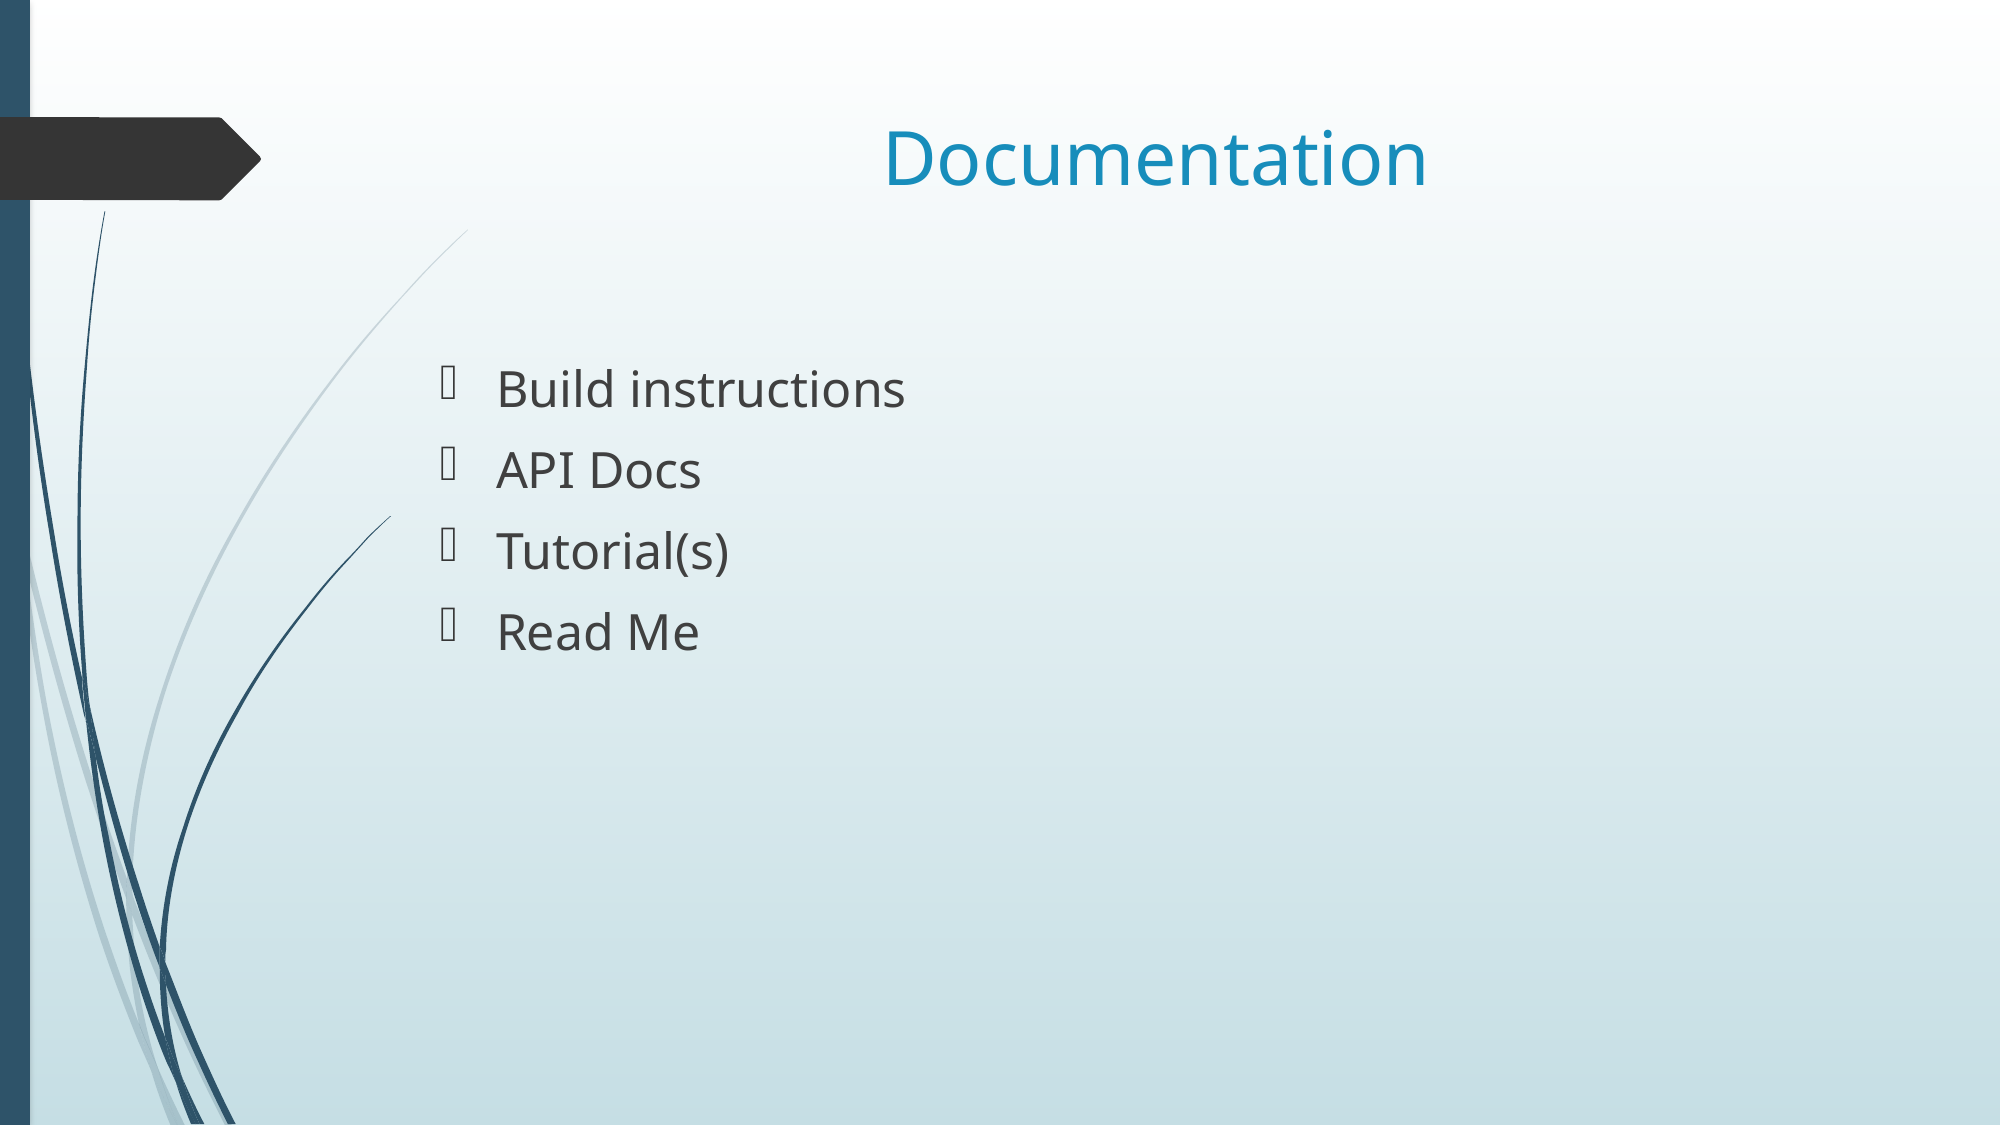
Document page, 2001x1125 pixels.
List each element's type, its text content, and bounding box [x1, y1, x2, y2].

title Documentation [425, 102, 1888, 313]
list Build instructions API Docs Tutorial(s) Read Me [424, 350, 1888, 970]
